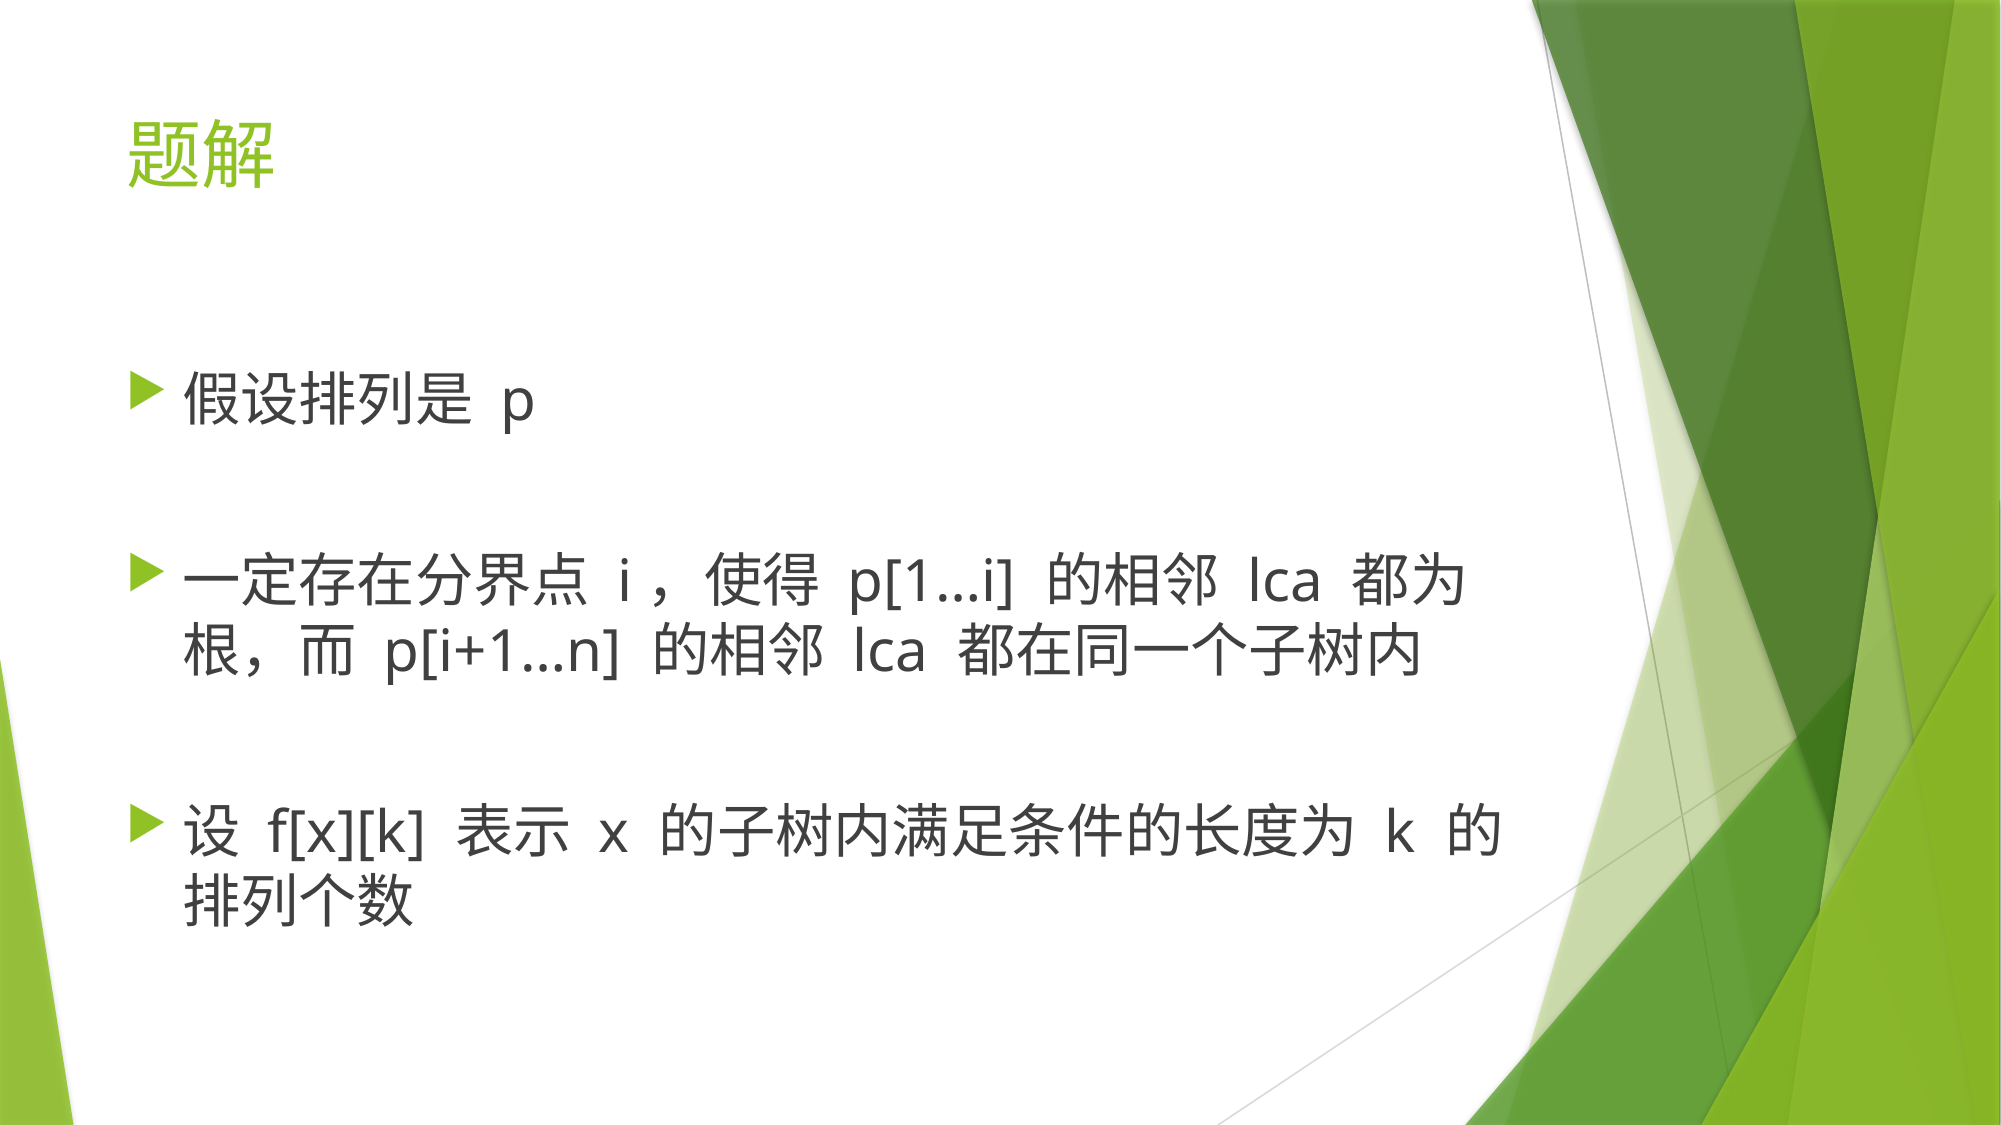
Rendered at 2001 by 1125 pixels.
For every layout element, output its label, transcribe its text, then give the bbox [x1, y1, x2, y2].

list 假设排列是 p 一定存在分界点 i，使得 p[1…i] 的相邻 lca 都为根，而 p[i+1…n] 的相邻 lca 都在同一个子树内 设 f[x][k] 表示 x 的子树内满足条件的长度为 k 的排列个数 [111, 354, 1522, 992]
title 题解 [111, 99, 1522, 317]
